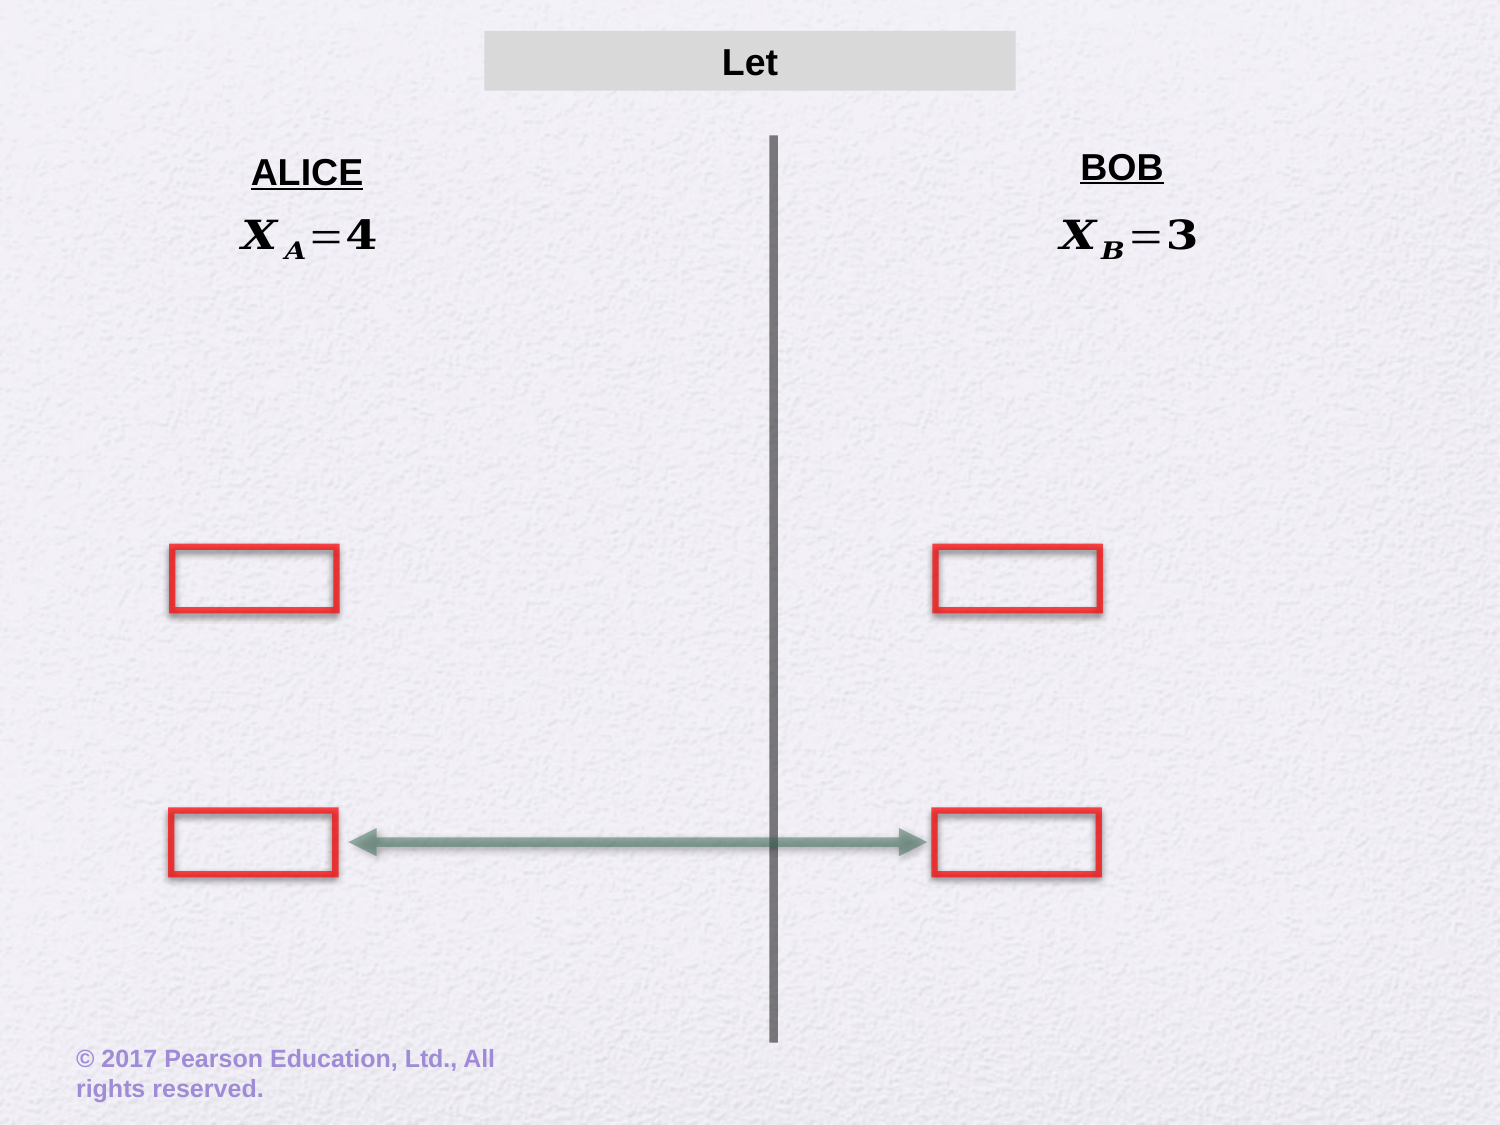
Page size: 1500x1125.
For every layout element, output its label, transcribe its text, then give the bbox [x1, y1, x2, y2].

text_box [932, 544, 1103, 613]
picture [0, 0, 1500, 1125]
text_box ALICE [100, 140, 514, 201]
text_box BOB [915, 135, 1329, 195]
text_box [931, 807, 1102, 877]
footer © 2017 Pearson Education, Ltd., All rights reserved. [60, 1042, 536, 1103]
text_box [168, 807, 339, 877]
text_box [169, 544, 340, 613]
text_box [345, 839, 930, 845]
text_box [770, 854, 777, 1046]
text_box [770, 132, 777, 837]
